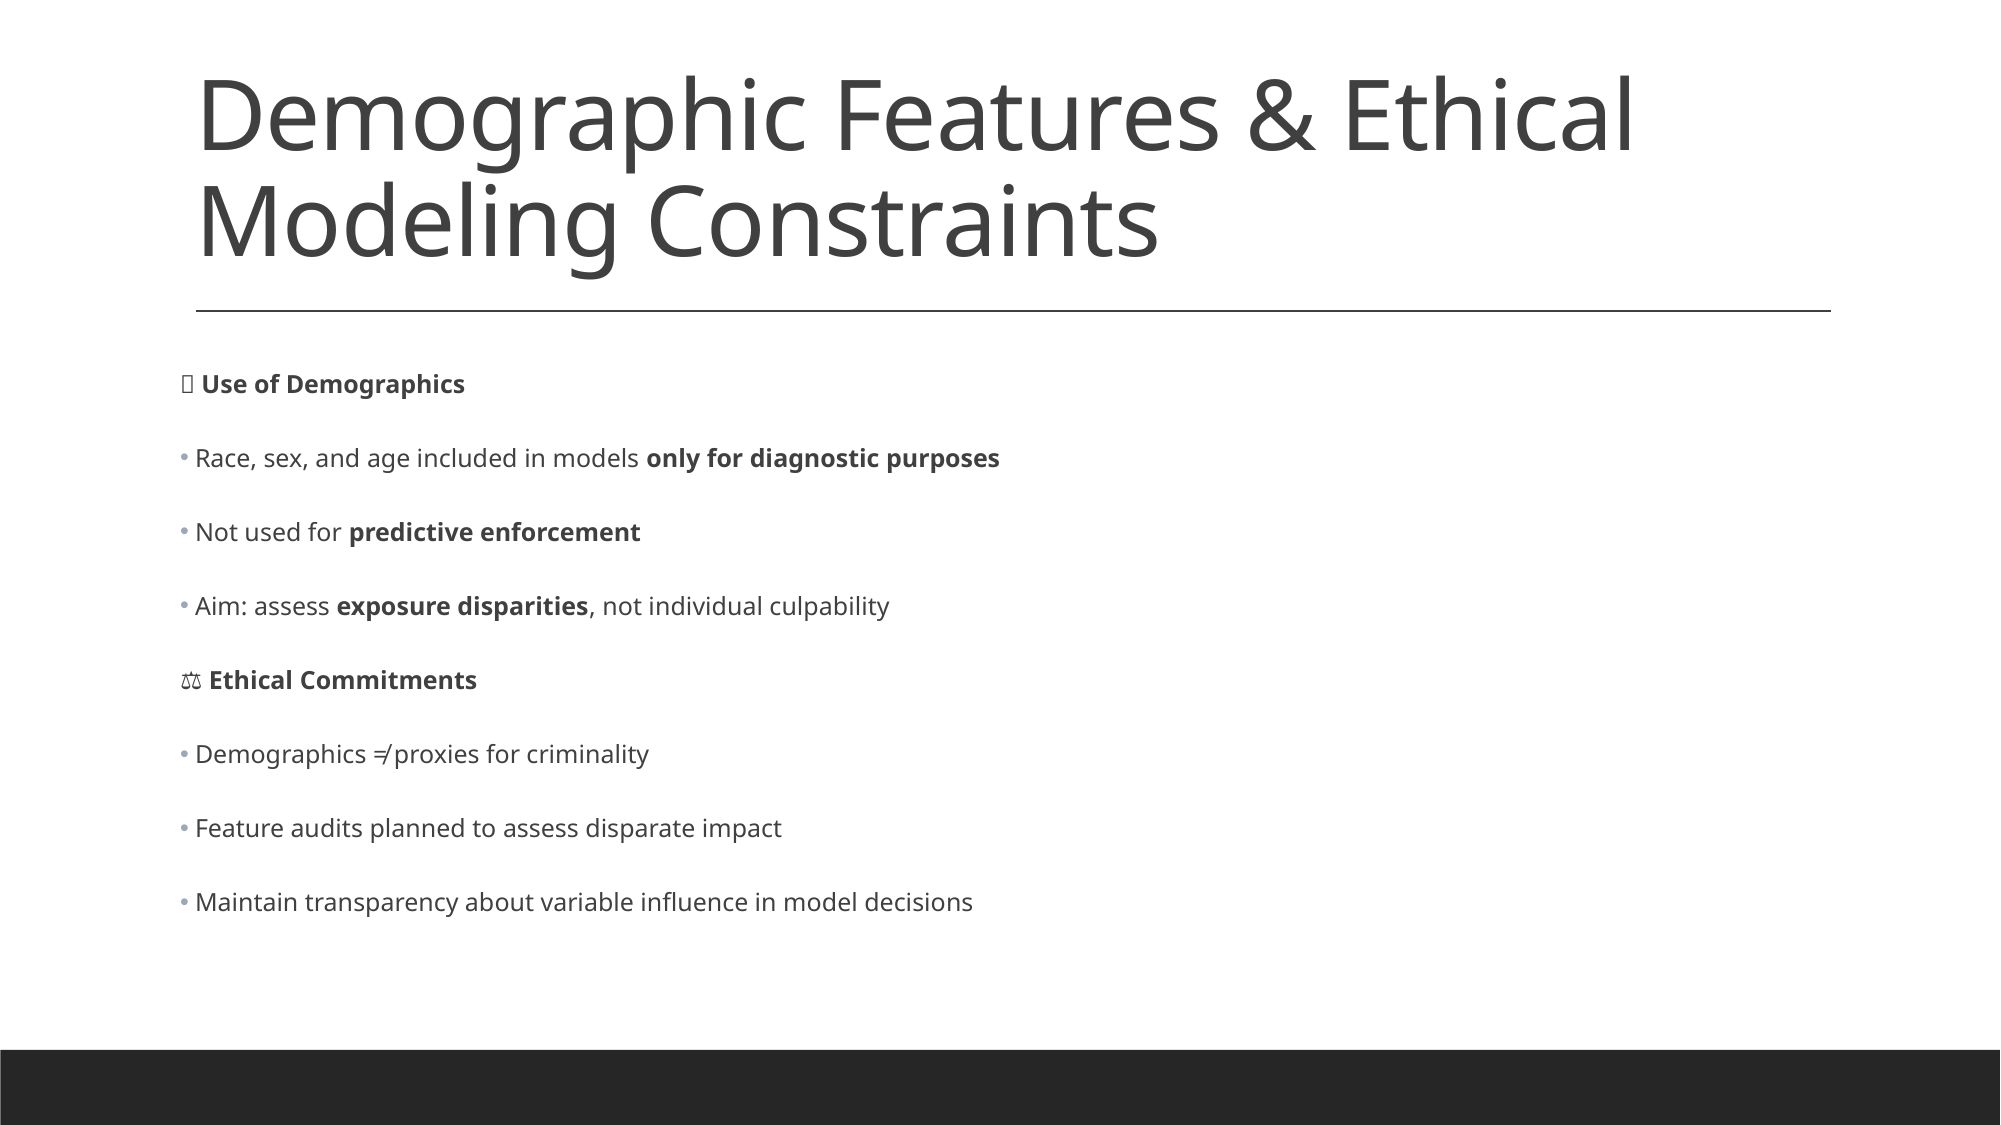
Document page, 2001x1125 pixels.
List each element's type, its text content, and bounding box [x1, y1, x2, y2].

title Demographic Features & Ethical Modeling Constraints [180, 47, 1830, 285]
list 🧠 Use of Demographics Race, sex, and age included in models only for diagnostic purposes Not used for predictive enforcement Aim: assess exposure disparities, not individual culpability ⚖️ Ethical Commitments Demographics ≠ proxies for criminality Feature audits planned to assess disparate impact Maintain transparency about variable influence in model decisions [180, 345, 1830, 963]
